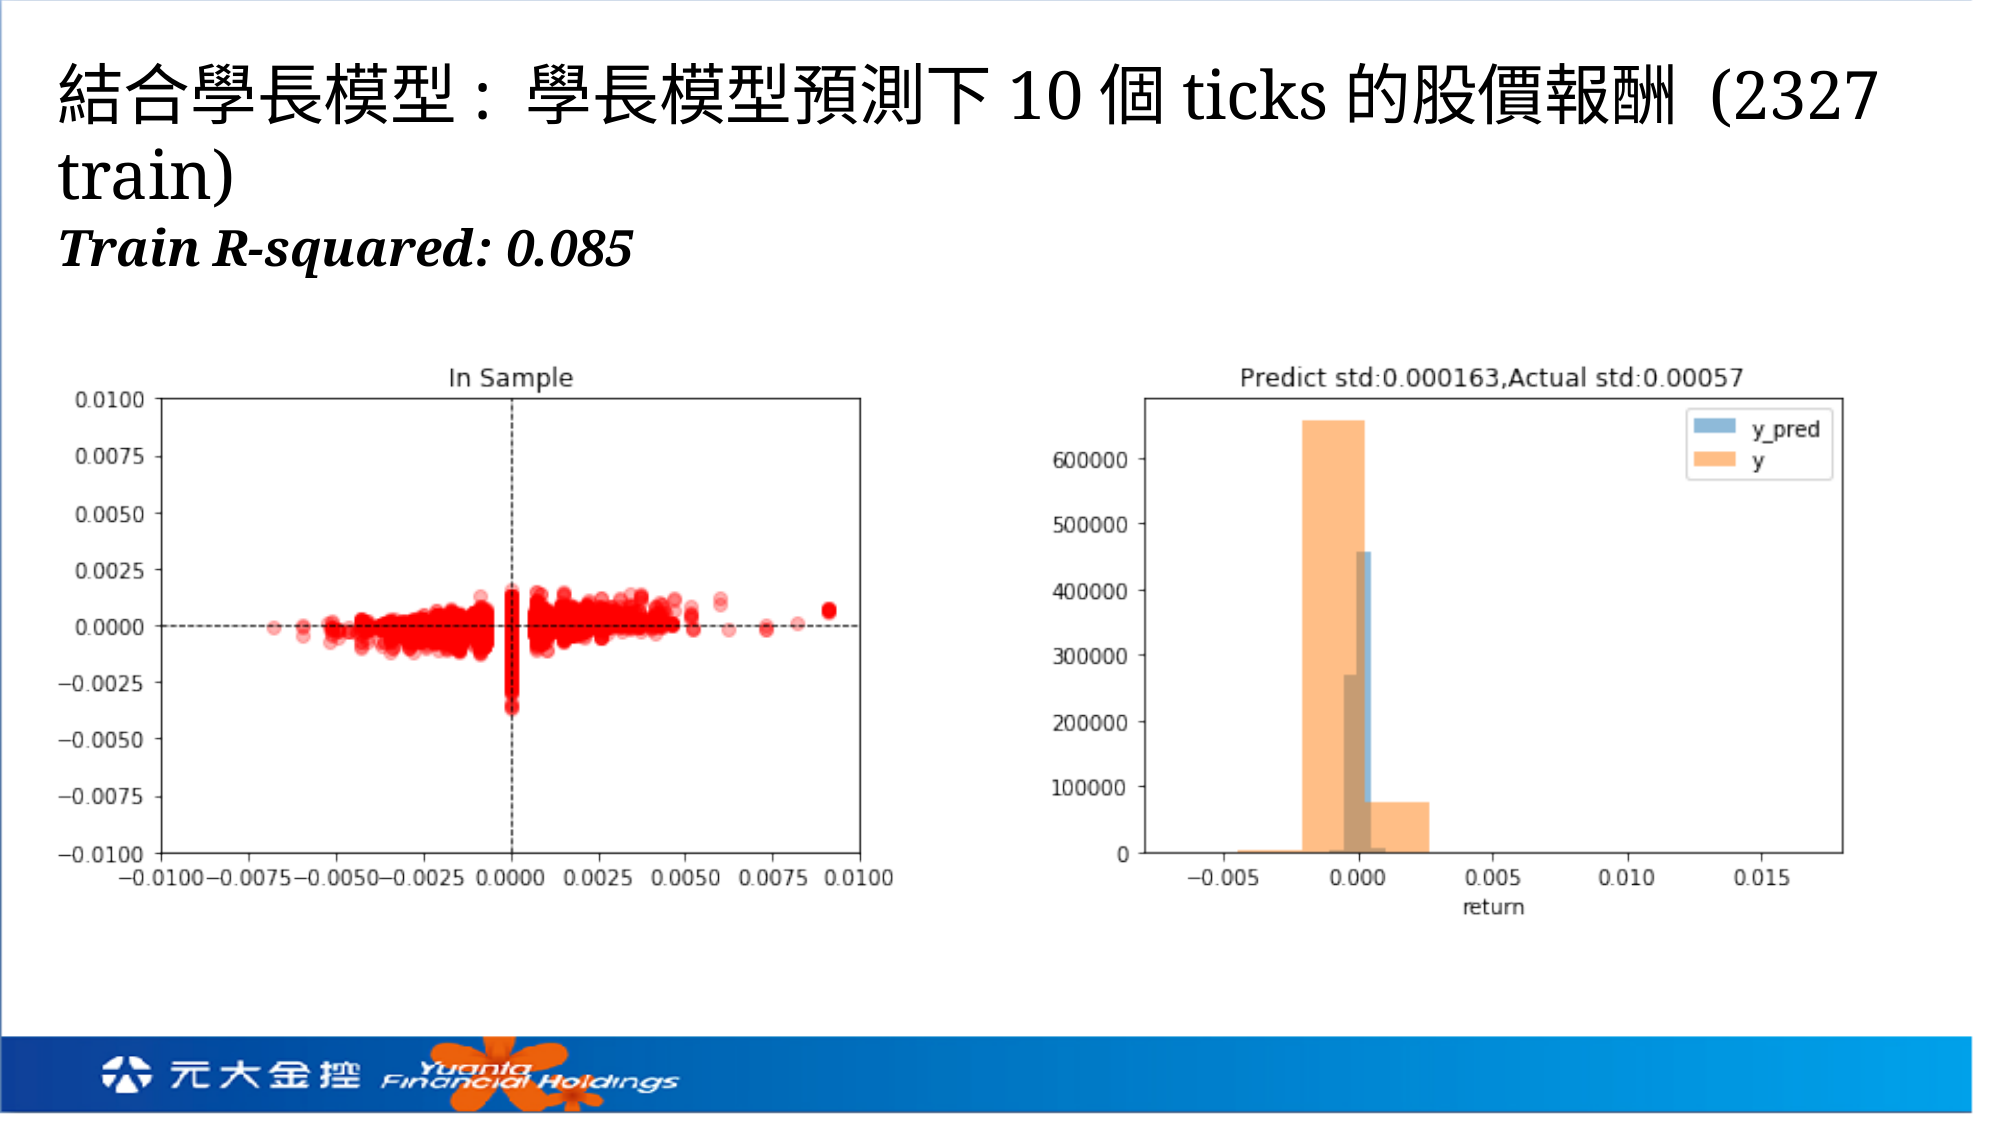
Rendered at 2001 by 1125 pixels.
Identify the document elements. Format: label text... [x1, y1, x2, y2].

text_box 結合學長模型: 學長模型預測下10個ticks的股價報酬 (2327 train) [42, 45, 1944, 220]
text_box Train R-squared: 0.085 [42, 208, 839, 284]
picture [0, 0, 2001, 1125]
